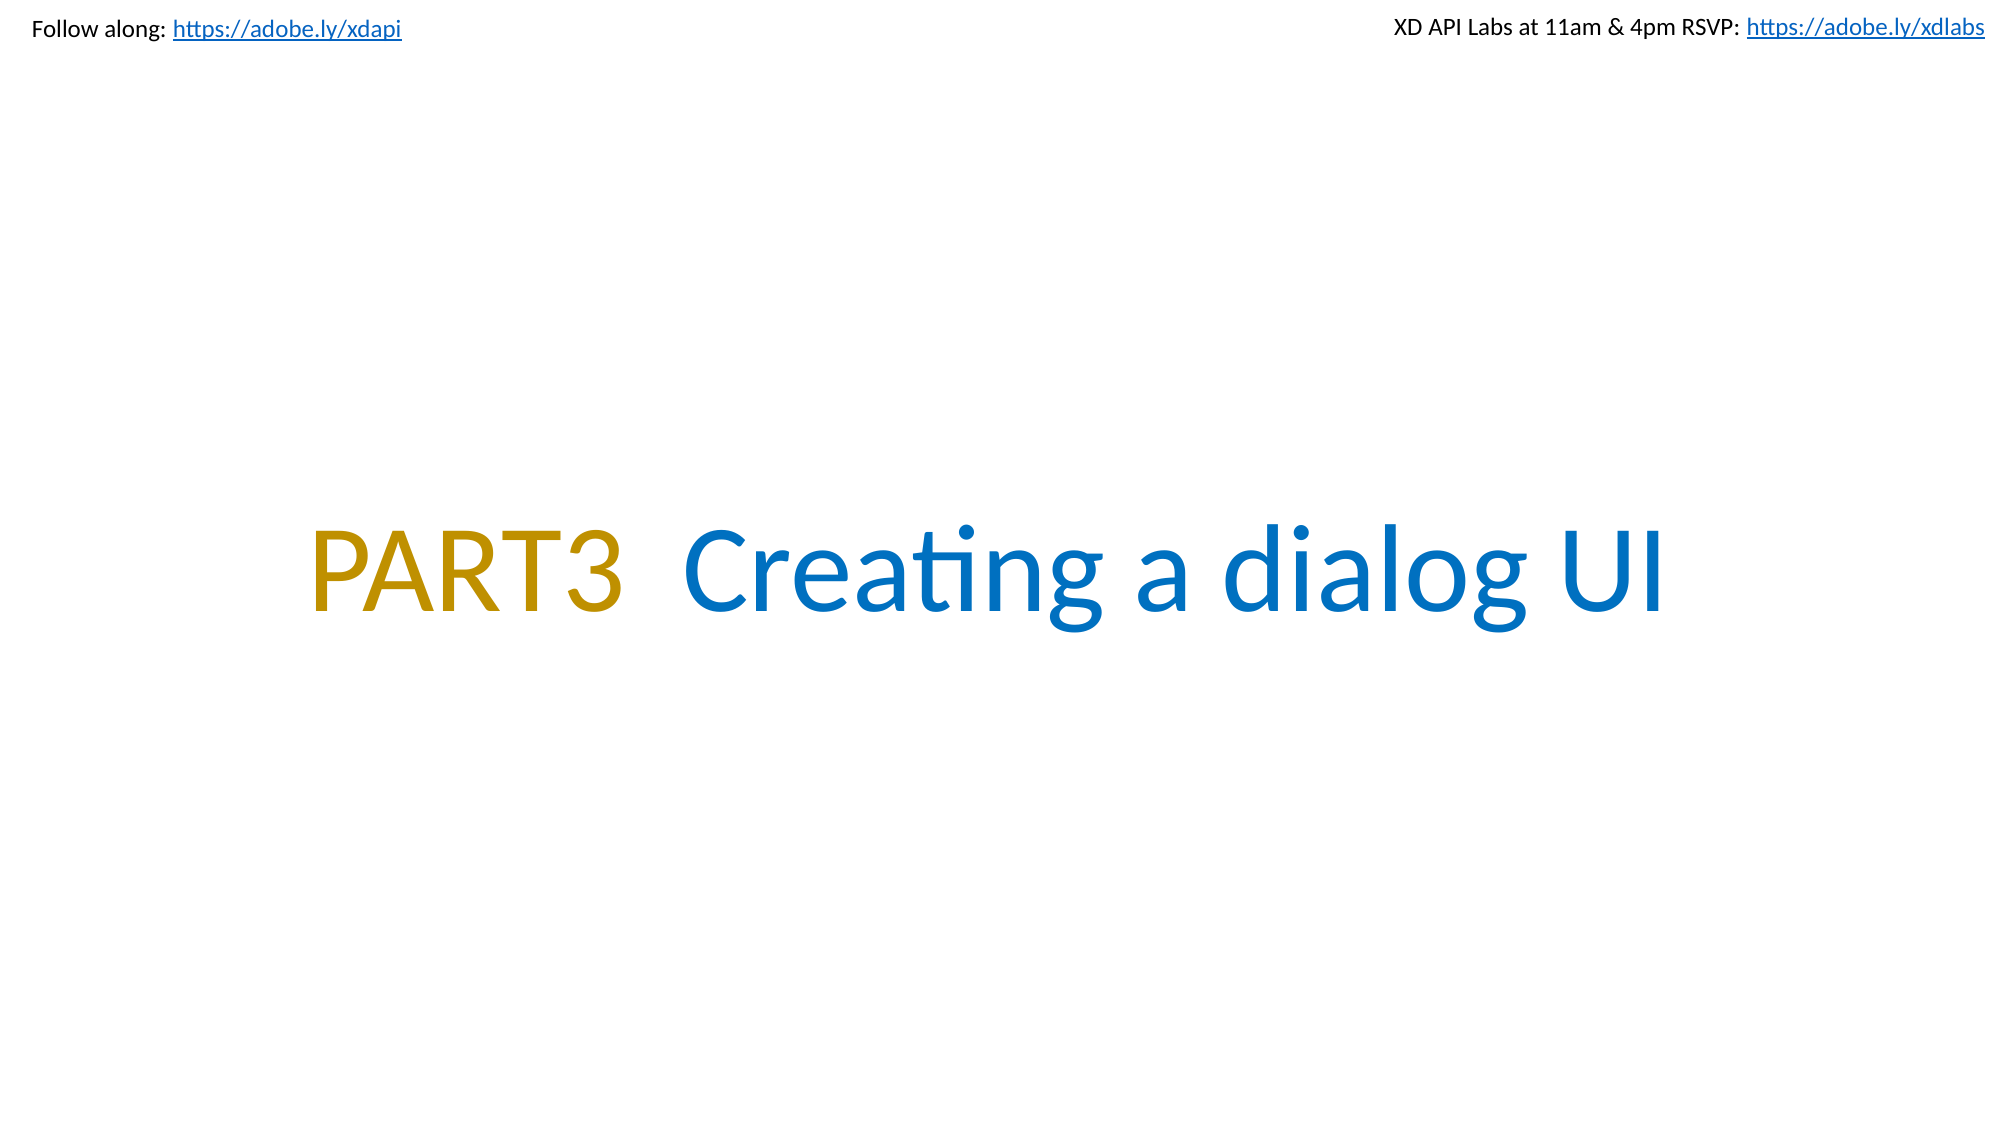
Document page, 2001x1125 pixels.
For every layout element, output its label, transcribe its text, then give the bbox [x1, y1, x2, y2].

text_box PART3 Creating a dialog UI [292, 479, 1708, 644]
